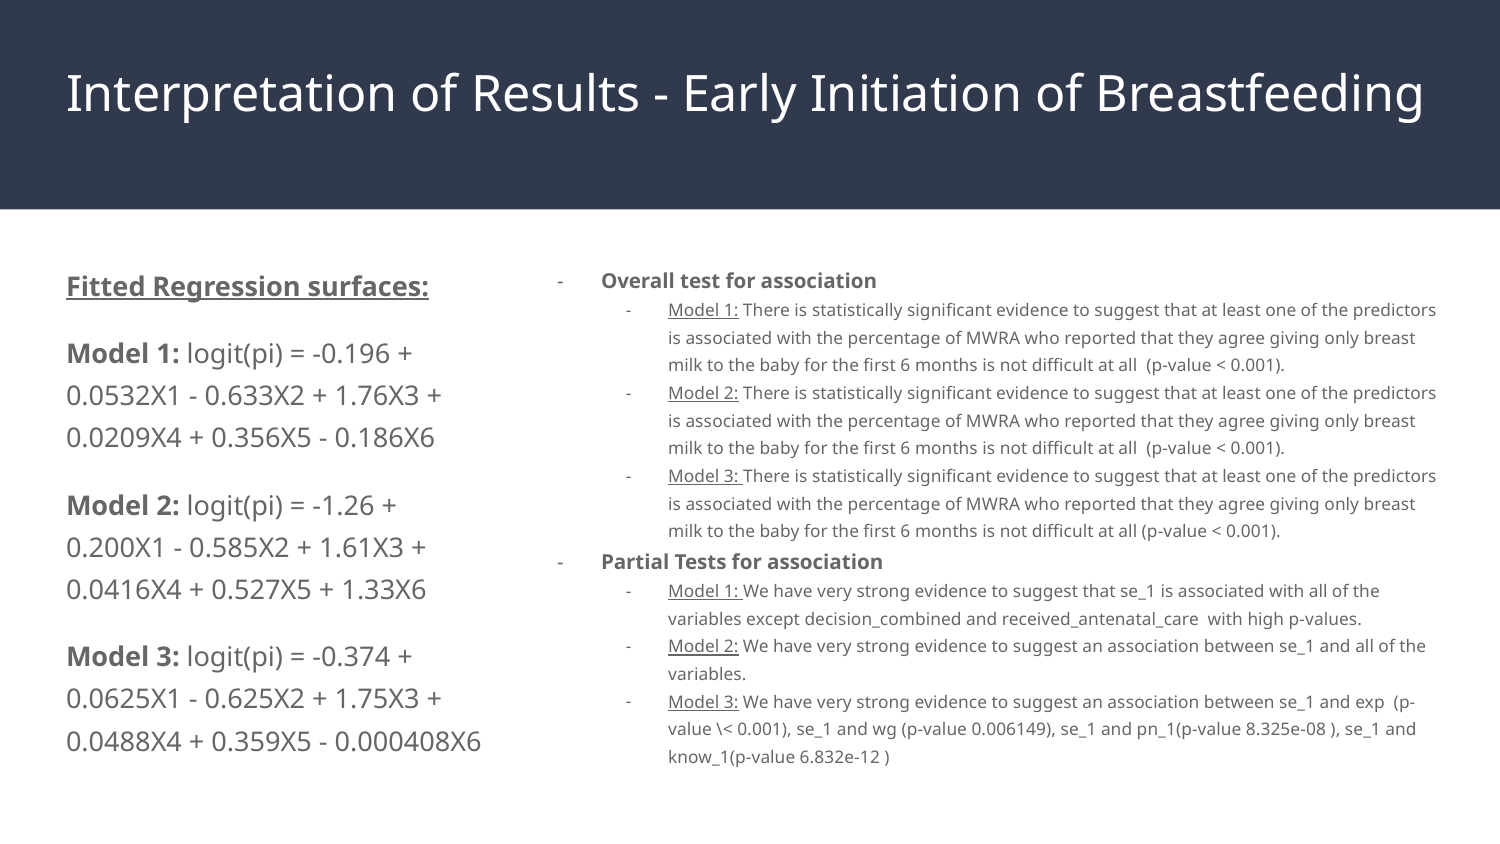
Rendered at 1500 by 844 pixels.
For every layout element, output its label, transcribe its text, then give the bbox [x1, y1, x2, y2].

title Interpretation of Results - Early Initiation of Breastfeeding [51, 42, 1449, 145]
list Overall test for association Model 1: There is statistically significant evidence to suggest that at least one of the predictors is associated with the percentage of MWRA who reported that they agree giving only breast milk to the baby for the first 6 months is not difficult at all (p-value < 0.001). Model 2: There is statistically significant evidence to suggest that at least one of the predictors is associated with the percentage of MWRA who reported that they agree giving only breast milk to the baby for the first 6 months is not difficult at all (p-value < 0.001). Model 3: There is statistically significant evidence to suggest that at least one of the predictors is associated with the percentage of MWRA who reported that they agree giving only breast milk to the baby for the first 6 months is not difficult at all (p-value < 0.001). Partial Tests for association Model 1: We have very strong evidence to suggest that se_1 is associated with all of the variables except decision_combined and received_antenatal_care with high p-values. Model 2: We have very strong evidence to suggest an association between se_1 and all of the variables. Model 3: We have very strong evidence to suggest an association between se_1 and exp (p-value \< 0.001), se_1 and wg (p-value 0.006149), se_1 and pn_1(p-value 8.325e-08 ), se_1 and know_1(p-value 6.832e-12 ) [518, 247, 1463, 784]
list Fitted Regression surfaces: Model 1: logit(pi) = -0.196 + 0.0532X1 - 0.633X2 + 1.76X3 + 0.0209X4 + 0.356X5 - 0.186X6 Model 2: logit(pi) = -1.26 + 0.200X1 - 0.585X2 + 1.61X3 + 0.0416X4 + 0.527X5 + 1.33X6 Model 3: logit(pi) = -0.374 + 0.0625X1 - 0.625X2 + 1.75X3 + 0.0488X4 + 0.359X5 - 0.000408X6 [51, 247, 519, 807]
